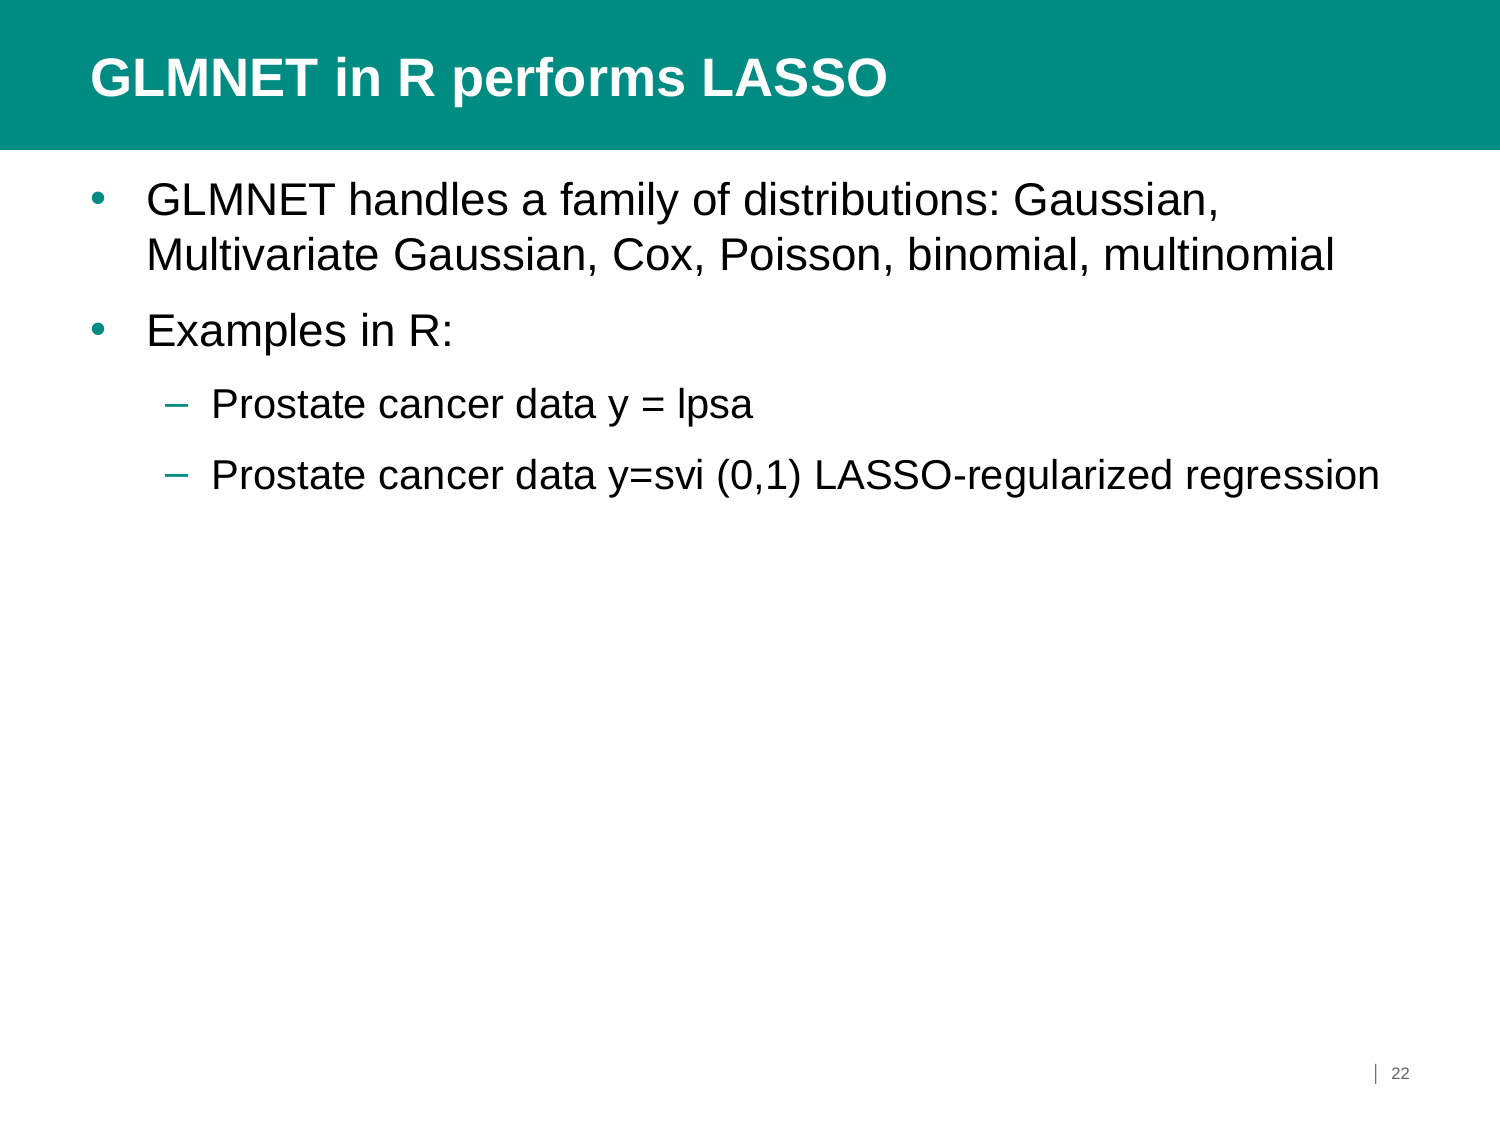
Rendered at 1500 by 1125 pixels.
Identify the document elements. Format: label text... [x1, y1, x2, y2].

list GLMNET handles a family of distributions: Gaussian, Multivariate Gaussian, Cox, Poisson, binomial, multinomial Examples in R: Prostate cancer data y = lpsa Prostate cancer data y=svi (0,1) LASSO-regularized regression [74, 162, 1426, 863]
slide_number │ 22 [1074, 1042, 1425, 1103]
title GLMNET in R performs LASSO [74, 0, 1426, 151]
